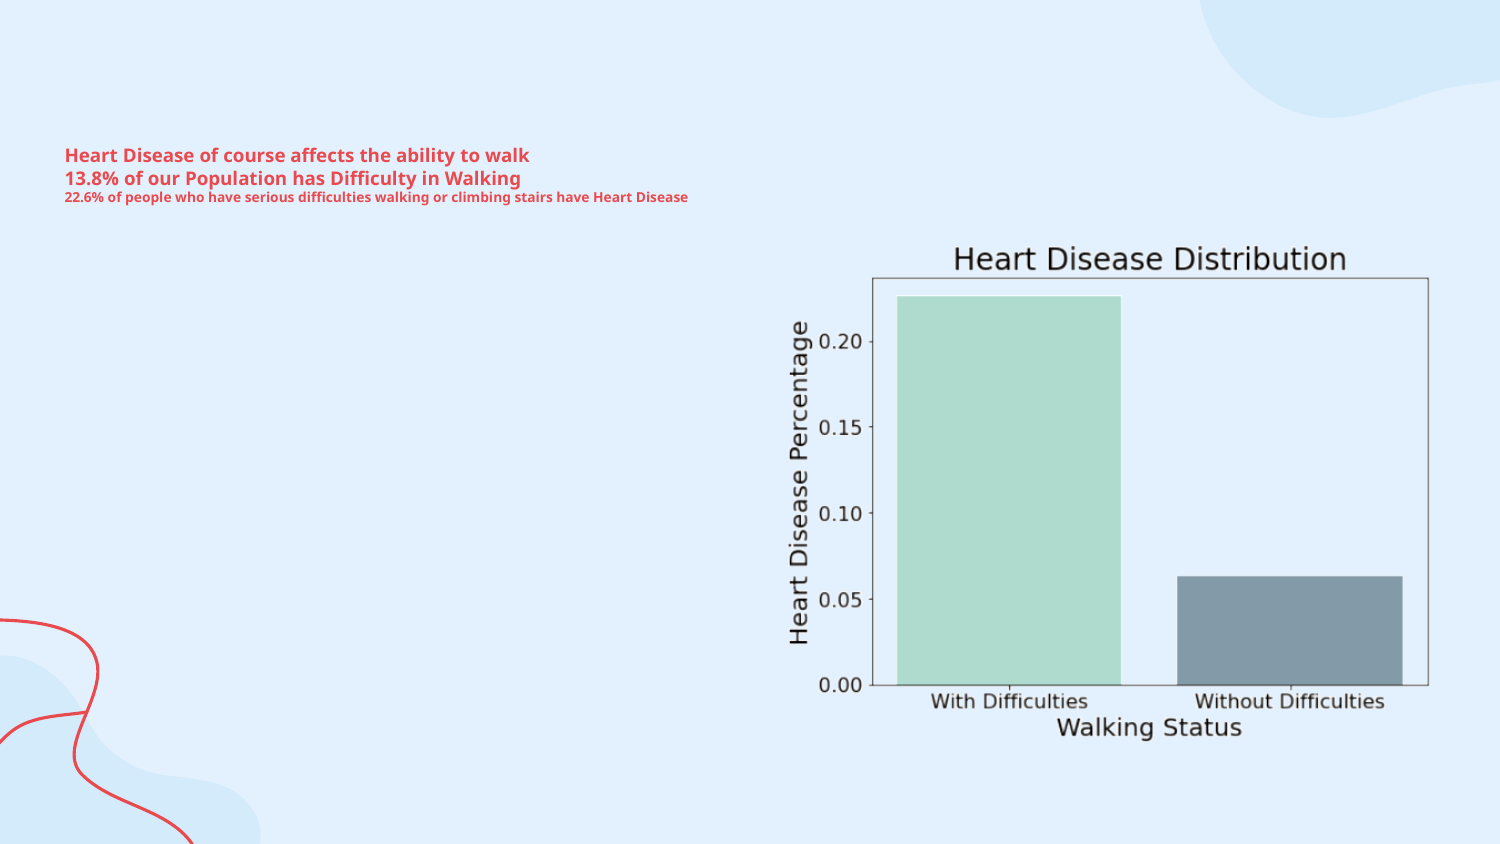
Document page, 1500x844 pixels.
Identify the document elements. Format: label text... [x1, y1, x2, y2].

title Heart Disease of course affects the ability to walk 13.8% of our Population has Difficulty in Walking 22.6% of people who have serious difficulties walking or climbing stairs have Heart Disease [49, 129, 780, 245]
picture [779, 232, 1433, 742]
